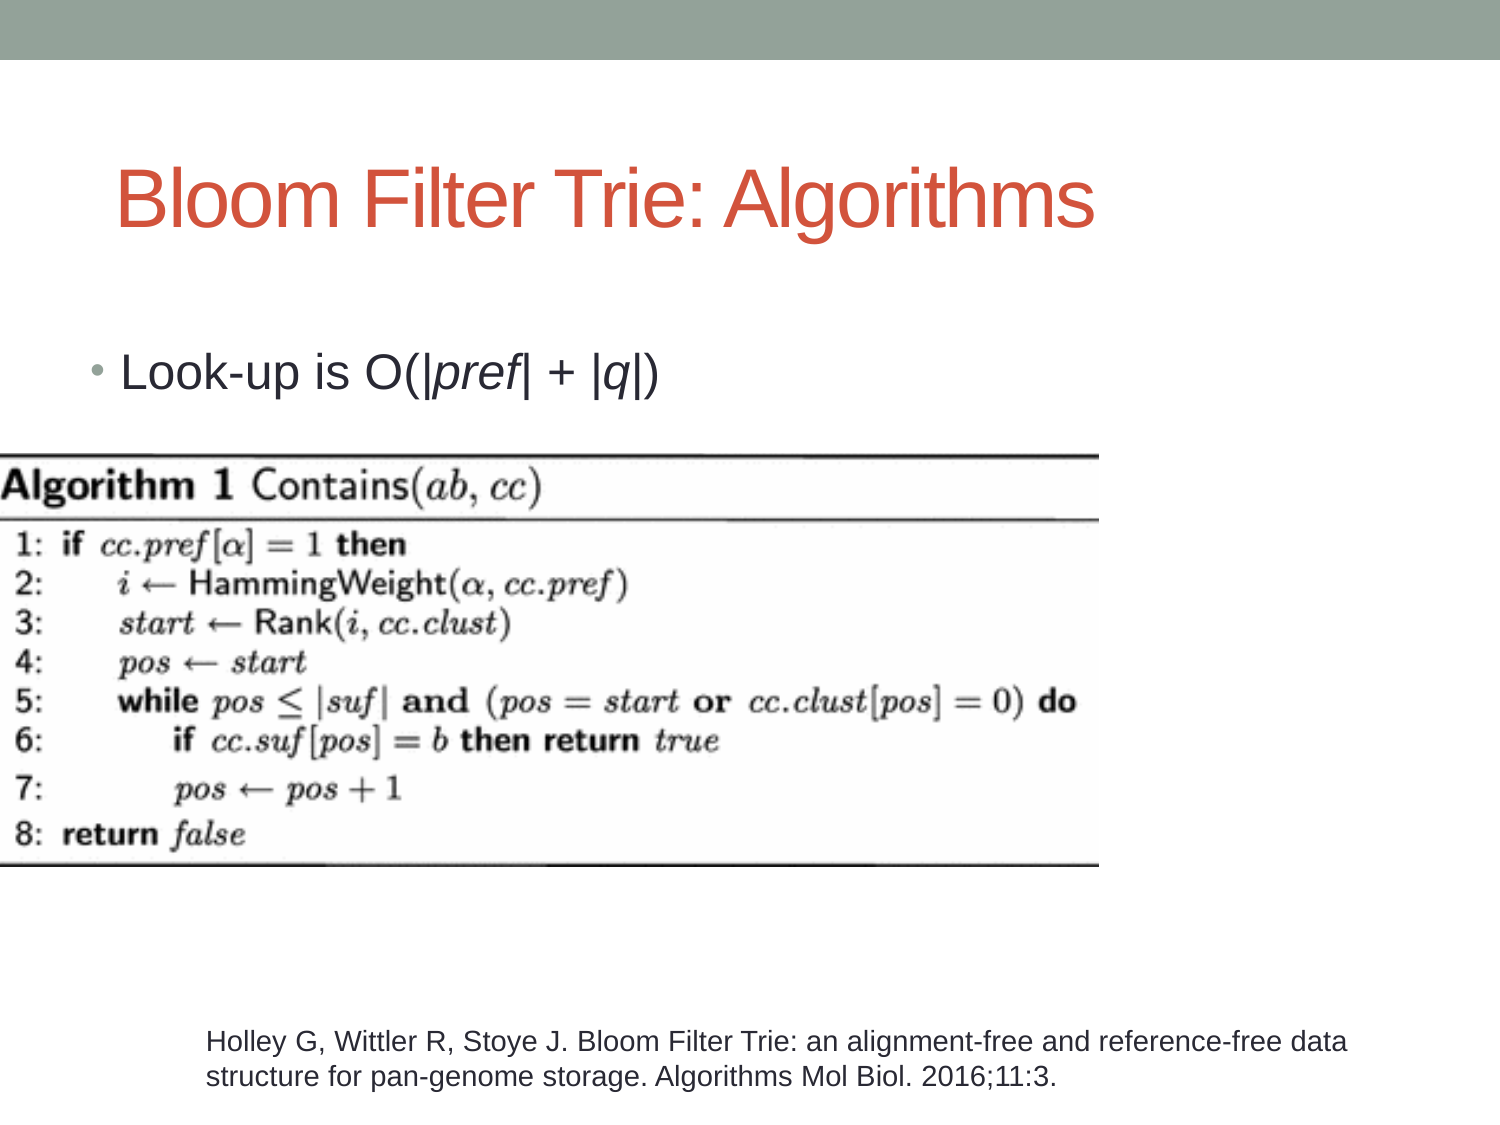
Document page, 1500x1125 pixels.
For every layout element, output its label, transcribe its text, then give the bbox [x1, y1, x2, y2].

list Look-up is O(|pref| + |q|) [75, 262, 1425, 1063]
text_box Bloom Filter Trie: Algorithms [99, 112, 1450, 275]
picture [0, 452, 1099, 867]
text_box Holley G, Wittler R, Stoye J. Bloom Filter Trie: an alignment-free and reference-free data structure for pan-genome storage. Algorithms Mol Biol. 2016;11:3. [191, 1015, 1379, 1101]
